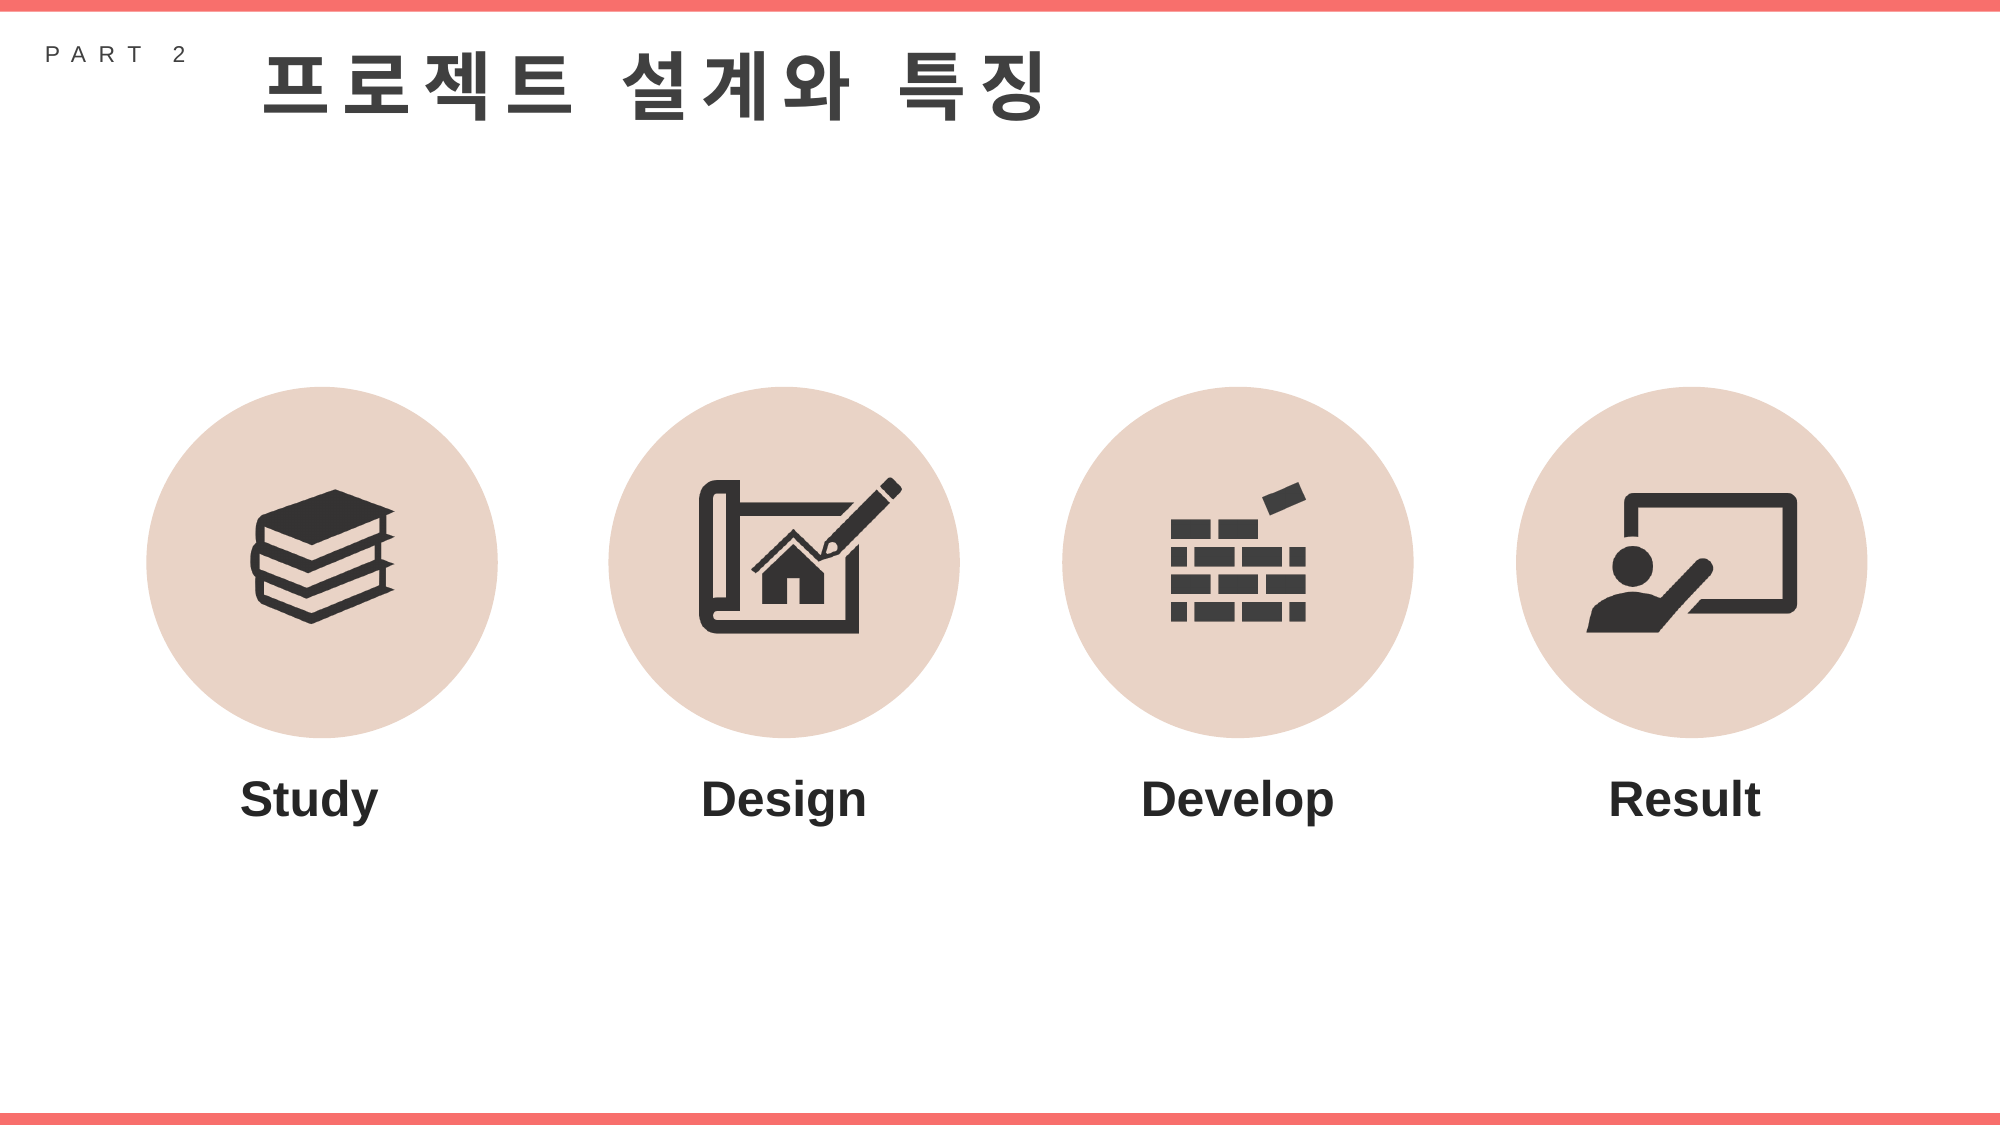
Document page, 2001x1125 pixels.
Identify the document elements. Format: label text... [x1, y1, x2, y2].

text_box Result [1593, 758, 1777, 834]
text_box [0, 1112, 2000, 1125]
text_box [146, 386, 498, 739]
text_box [0, 0, 2000, 13]
picture [1143, 462, 1333, 651]
text_box [1061, 385, 1415, 740]
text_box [608, 386, 960, 739]
text_box Design [686, 758, 883, 834]
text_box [1516, 386, 1868, 739]
text_box Develop [1126, 758, 1350, 834]
text_box Study [224, 758, 394, 834]
text_box PART 2 [30, 32, 201, 75]
text_box 프로젝트 설계와 특징 [246, 32, 1065, 138]
